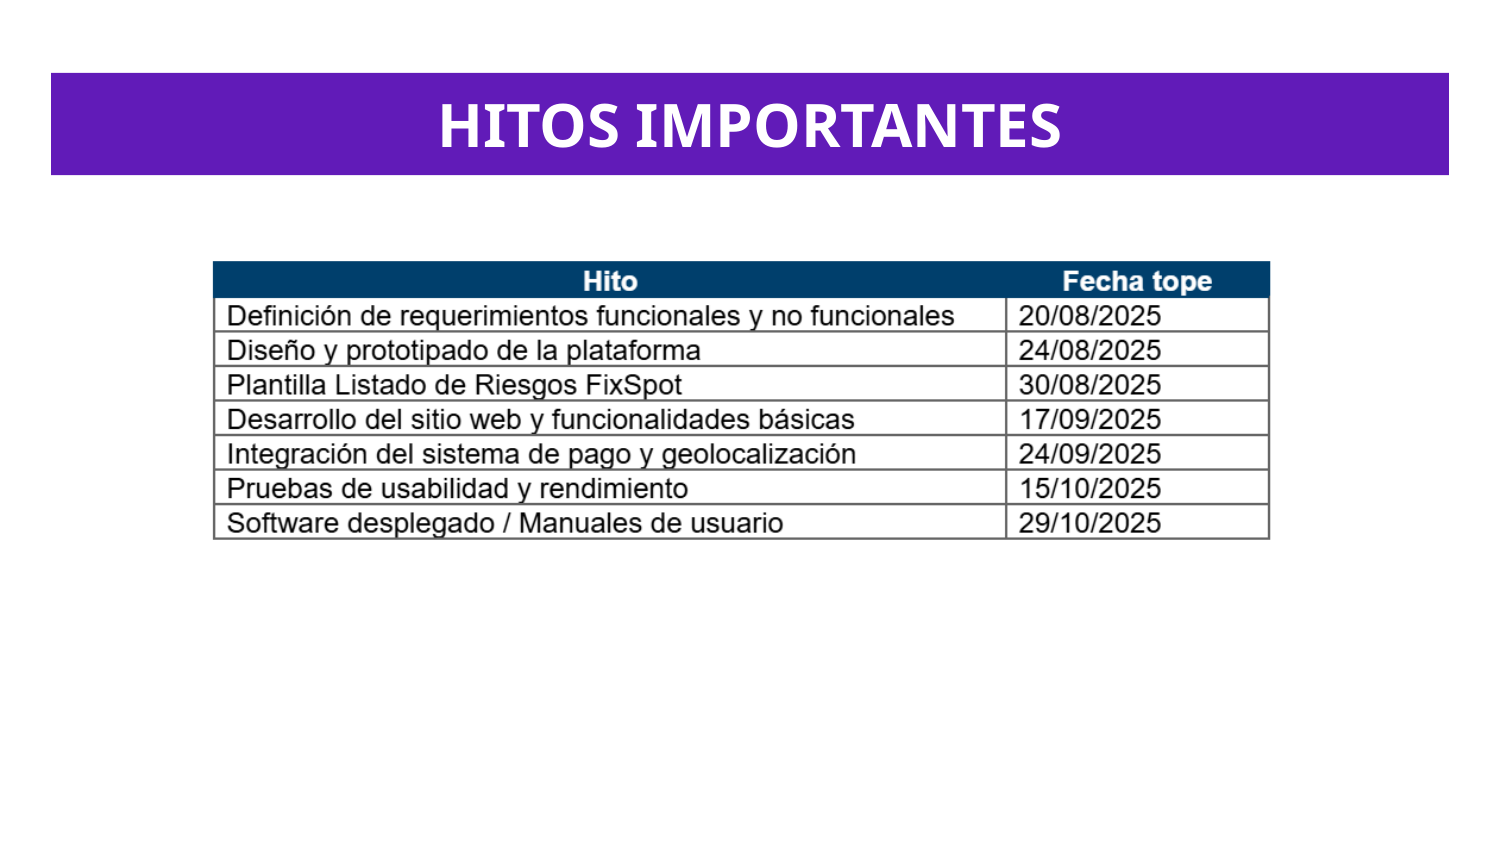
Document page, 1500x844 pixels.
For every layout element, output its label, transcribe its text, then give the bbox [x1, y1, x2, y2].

title HITOS IMPORTANTES [51, 72, 1449, 176]
picture [149, 234, 1351, 609]
